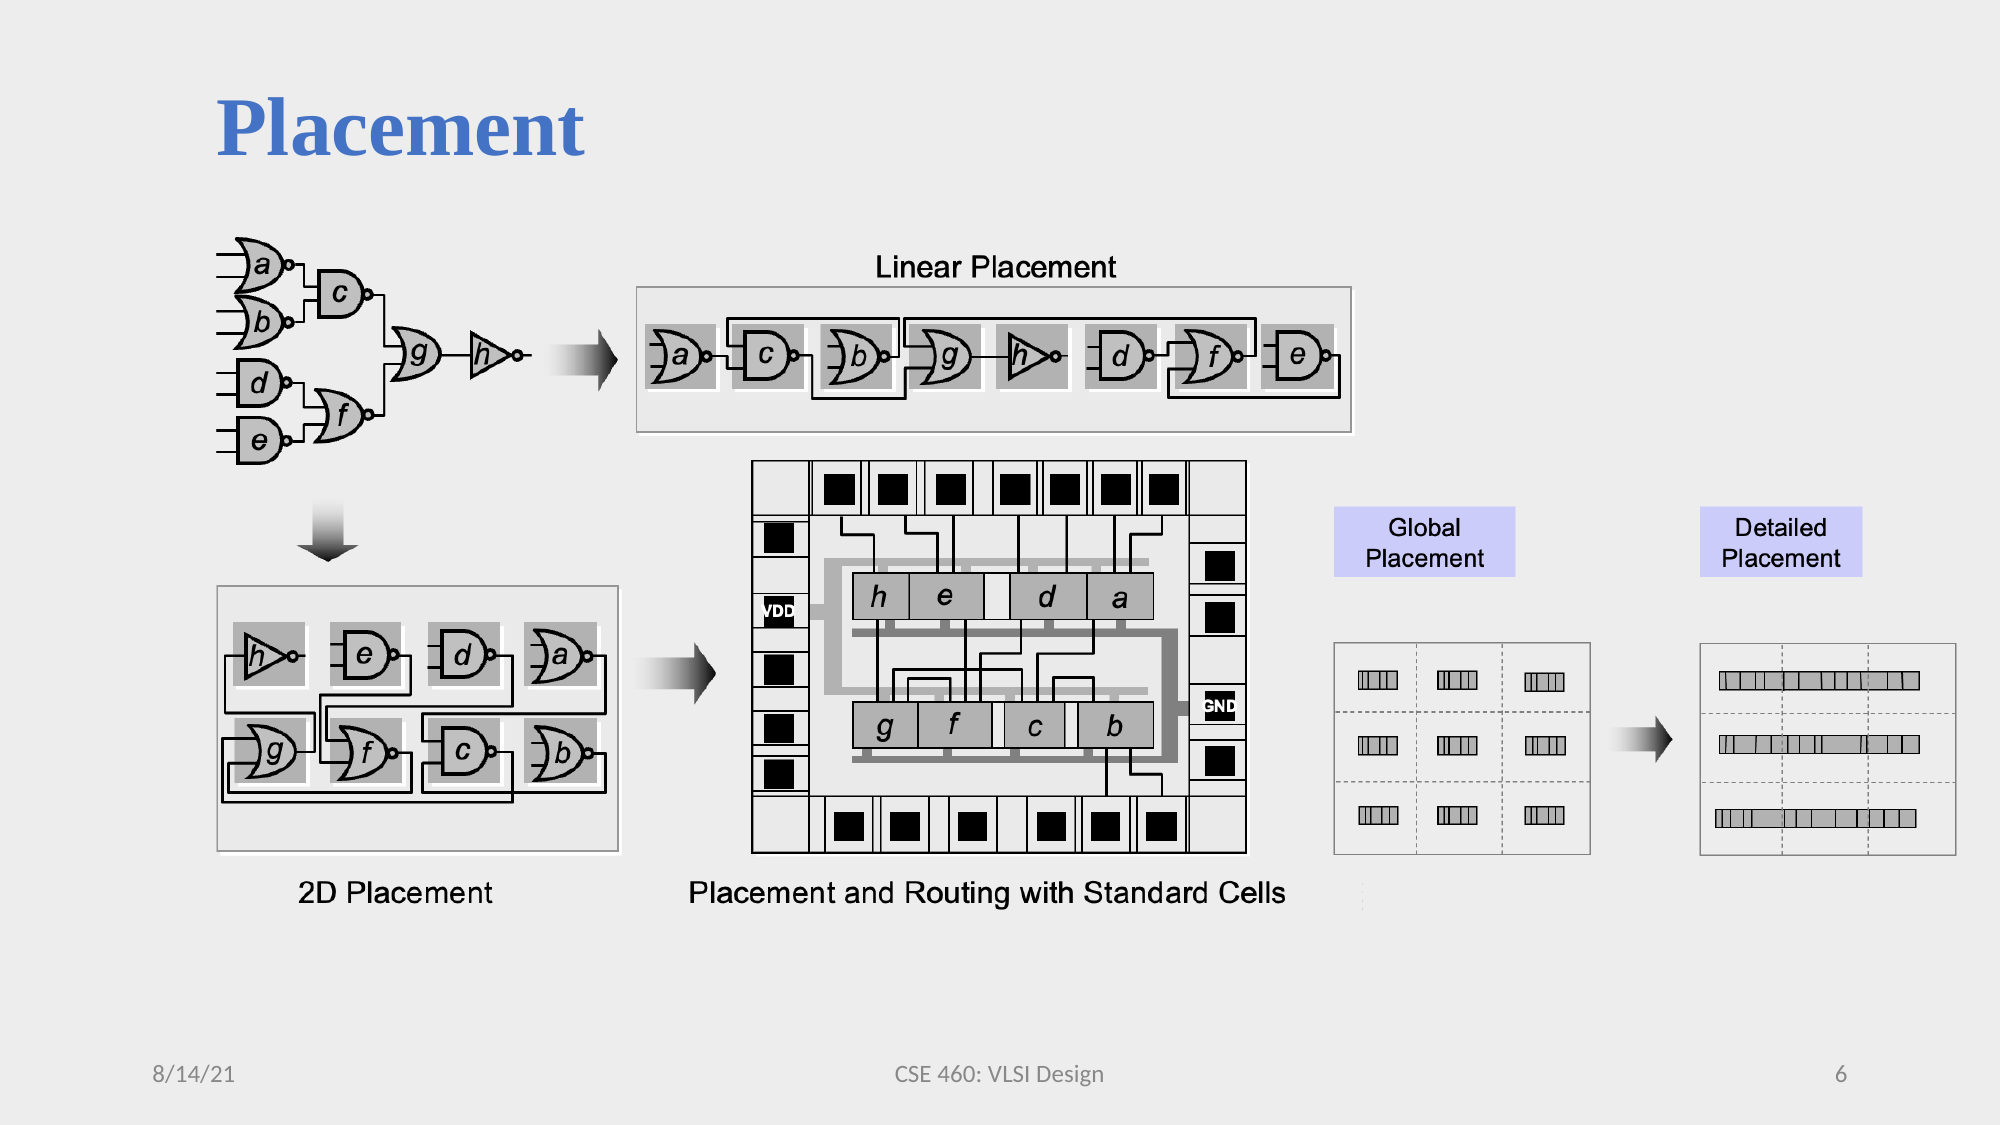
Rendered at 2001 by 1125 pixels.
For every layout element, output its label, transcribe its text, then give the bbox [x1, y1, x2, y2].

slide_number ‹#› [1412, 1042, 1863, 1103]
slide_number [137, 1042, 588, 1103]
picture [181, 207, 1977, 918]
title Placement [199, 72, 1692, 190]
footer CSE 460: VLSI Design [662, 1042, 1338, 1103]
